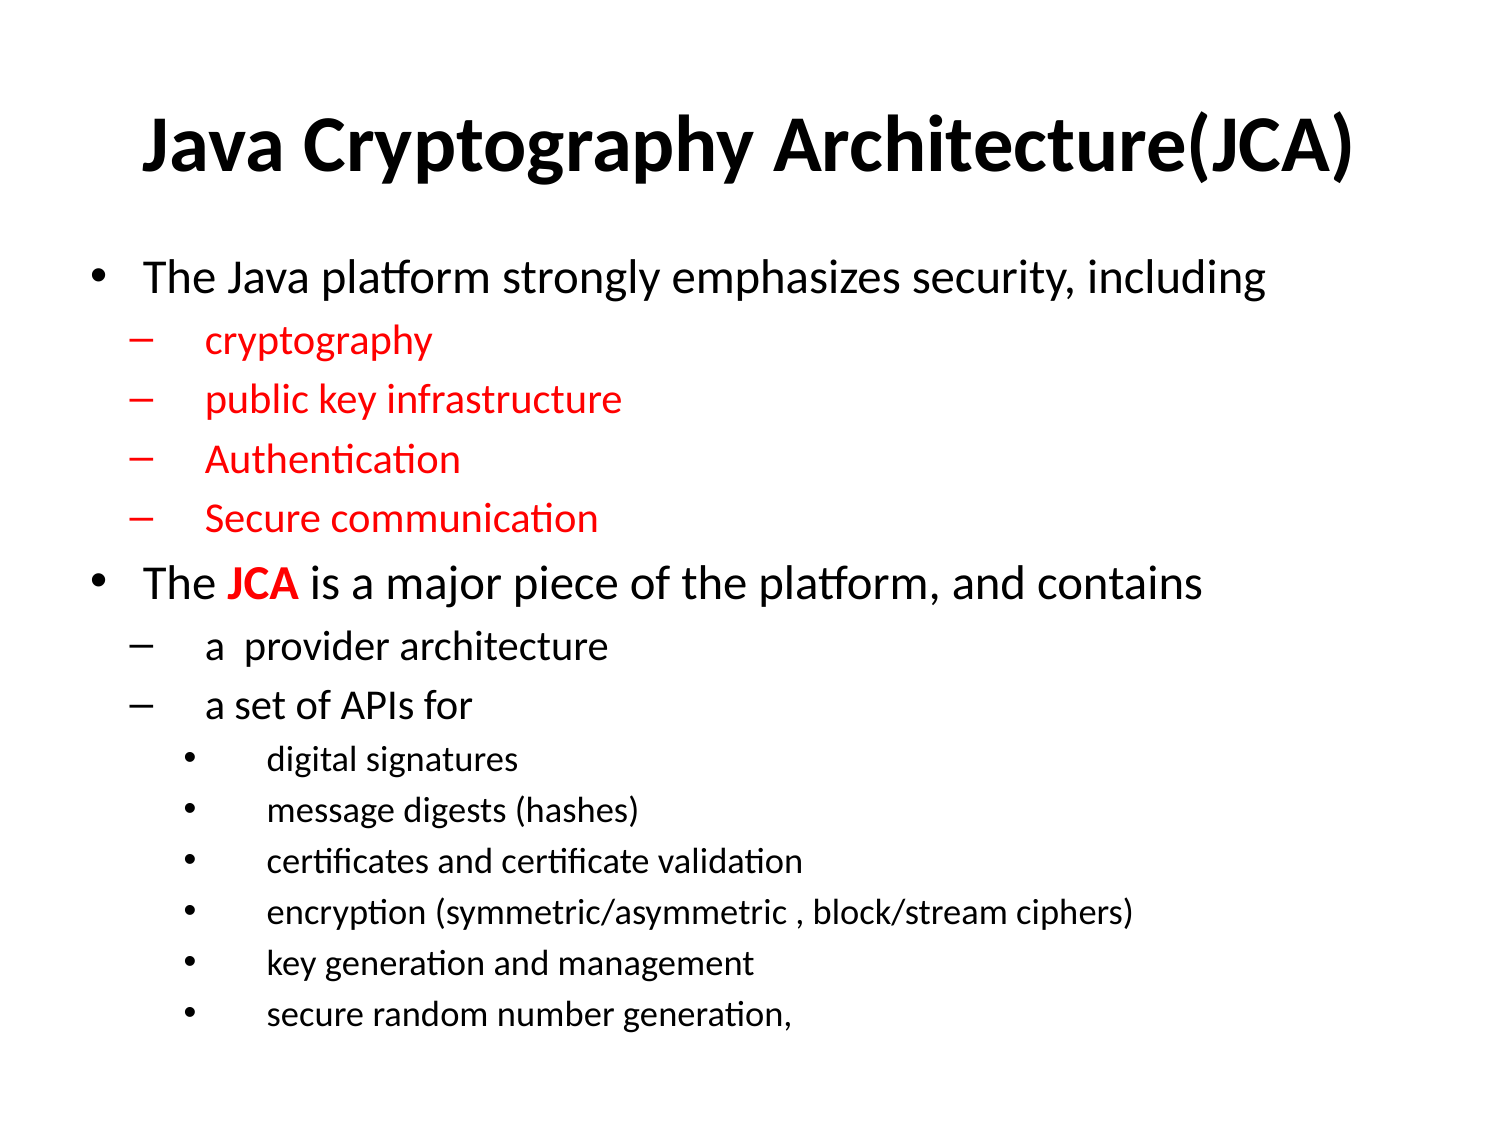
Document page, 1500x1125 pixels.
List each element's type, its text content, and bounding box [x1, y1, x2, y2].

list The Java platform strongly emphasizes security, including cryptography public key infrastructure Authentication Secure communication The JCA is a major piece of the platform, and contains a provider architecture a set of APIs for digital signatures message digests (hashes) certificates and certificate validation encryption (symmetric/asymmetric , block/stream ciphers) key generation and management secure random number generation, [75, 237, 1425, 1050]
title Java Cryptography Architecture(JCA) [75, 45, 1425, 233]
